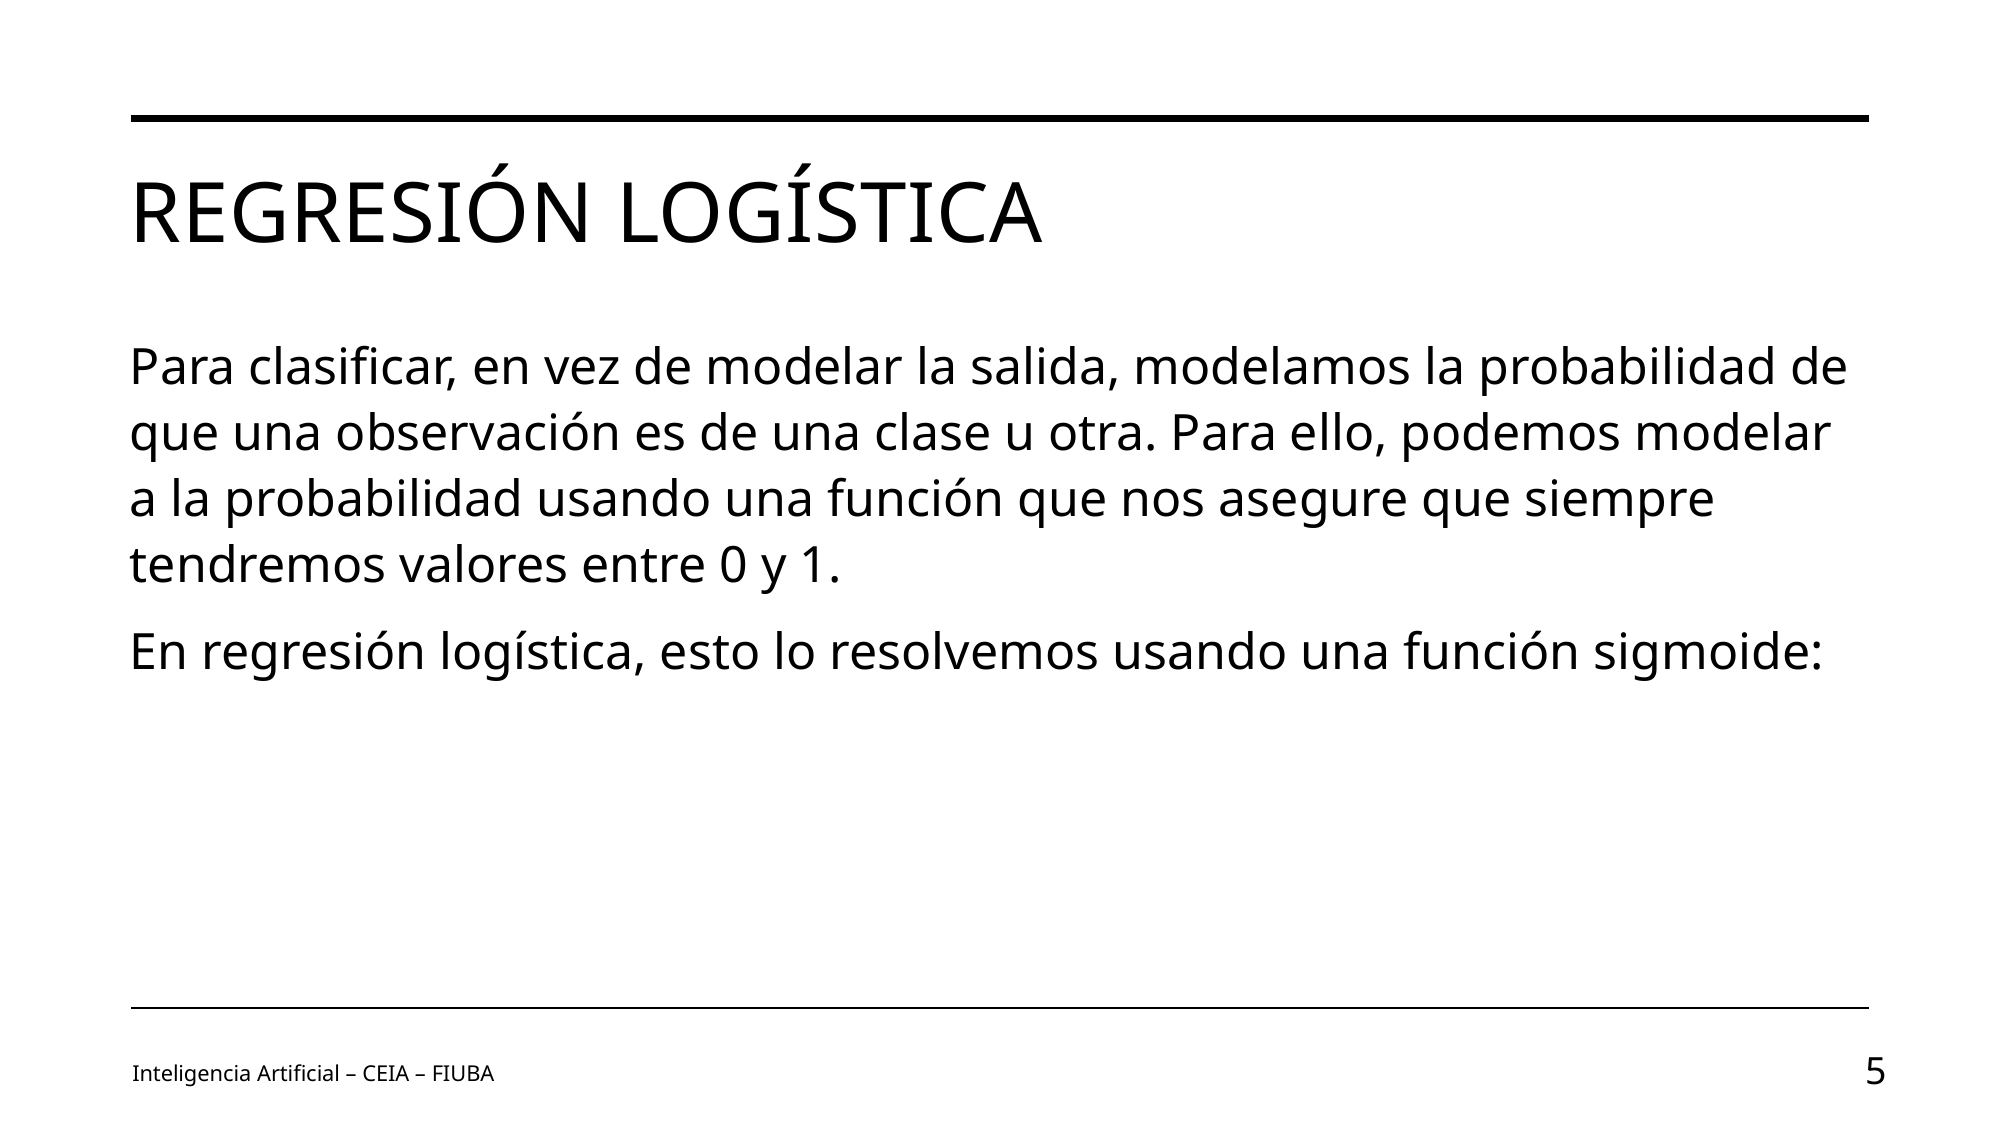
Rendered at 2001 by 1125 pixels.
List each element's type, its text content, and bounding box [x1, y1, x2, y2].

slide_number 5 [1791, 1042, 1902, 1103]
title Regresión Logística [114, 151, 1869, 290]
footer Inteligencia Artificial – CEIA – FIUBA [117, 1042, 862, 1103]
